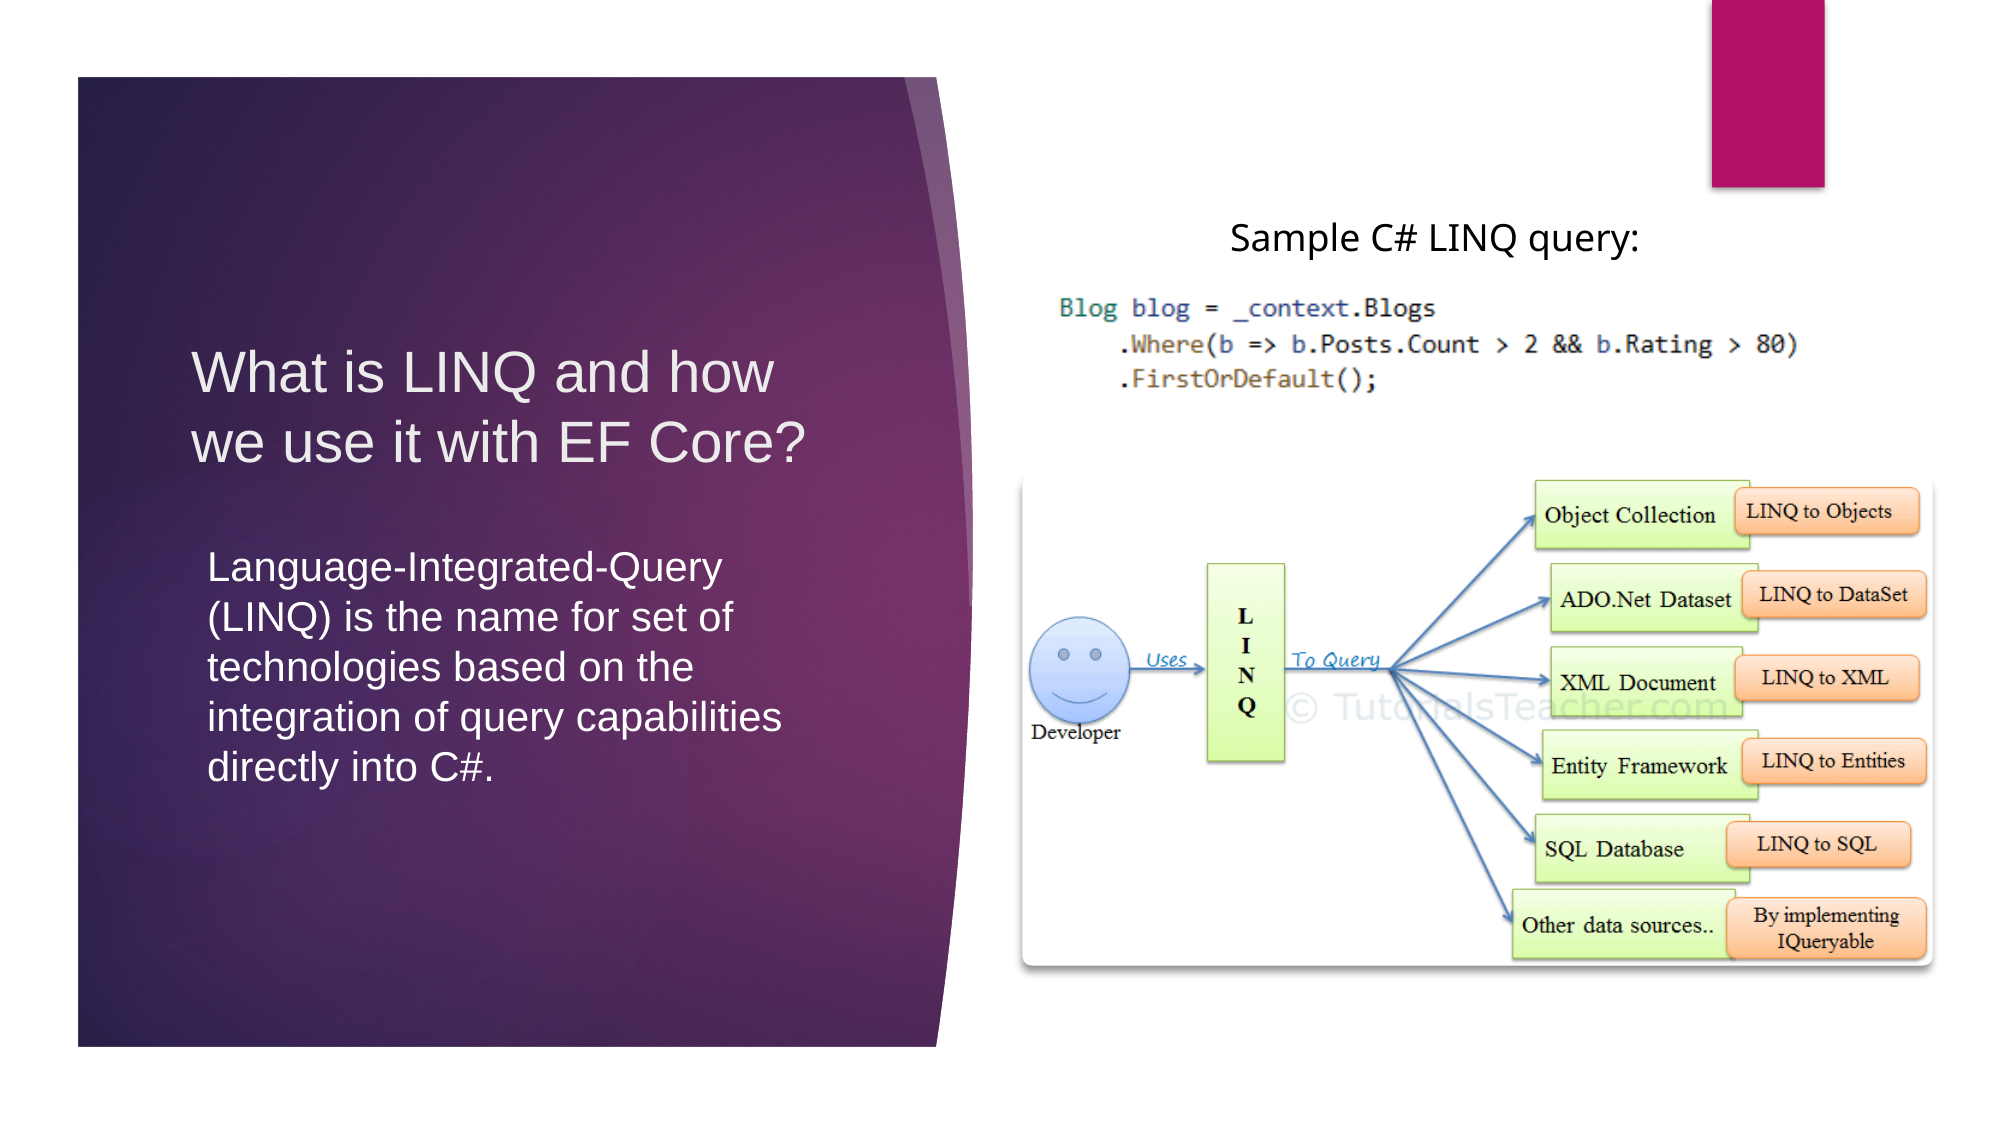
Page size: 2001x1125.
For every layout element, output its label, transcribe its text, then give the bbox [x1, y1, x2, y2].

picture [1022, 474, 1933, 966]
picture [1022, 275, 1912, 424]
list Language-Integrated-Query (LINQ) is the name for set of technologies based on the integration of query capabilities directly into C#. [192, 531, 826, 824]
text_box Sample C# LINQ query: [1022, 206, 1849, 267]
title What is LINQ and how we use it with EF Core? [176, 313, 841, 482]
